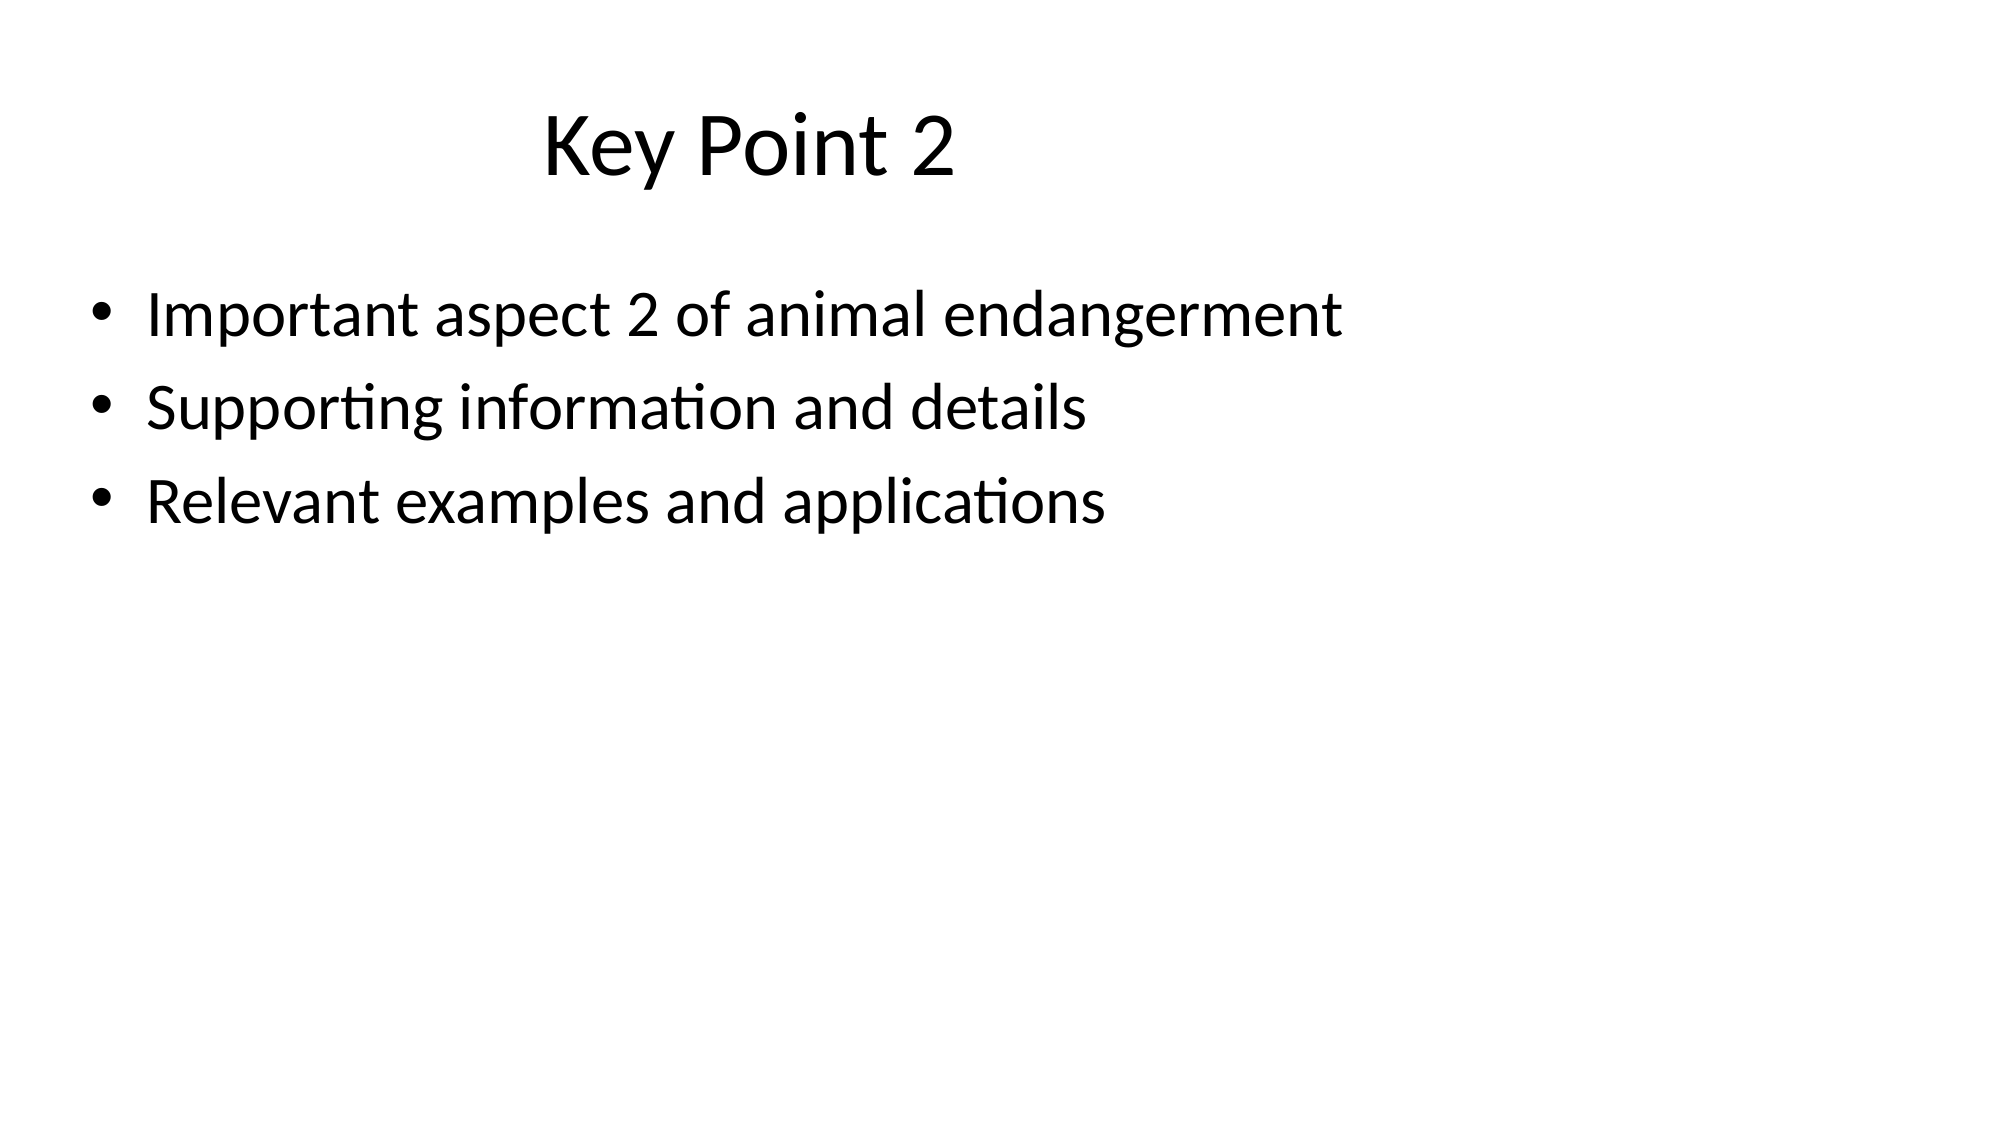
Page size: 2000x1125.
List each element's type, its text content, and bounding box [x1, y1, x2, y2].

title Key Point 2 [75, 45, 1425, 233]
list Important aspect 2 of animal endangerment Supporting information and details Relevant examples and applications [75, 262, 1425, 1005]
